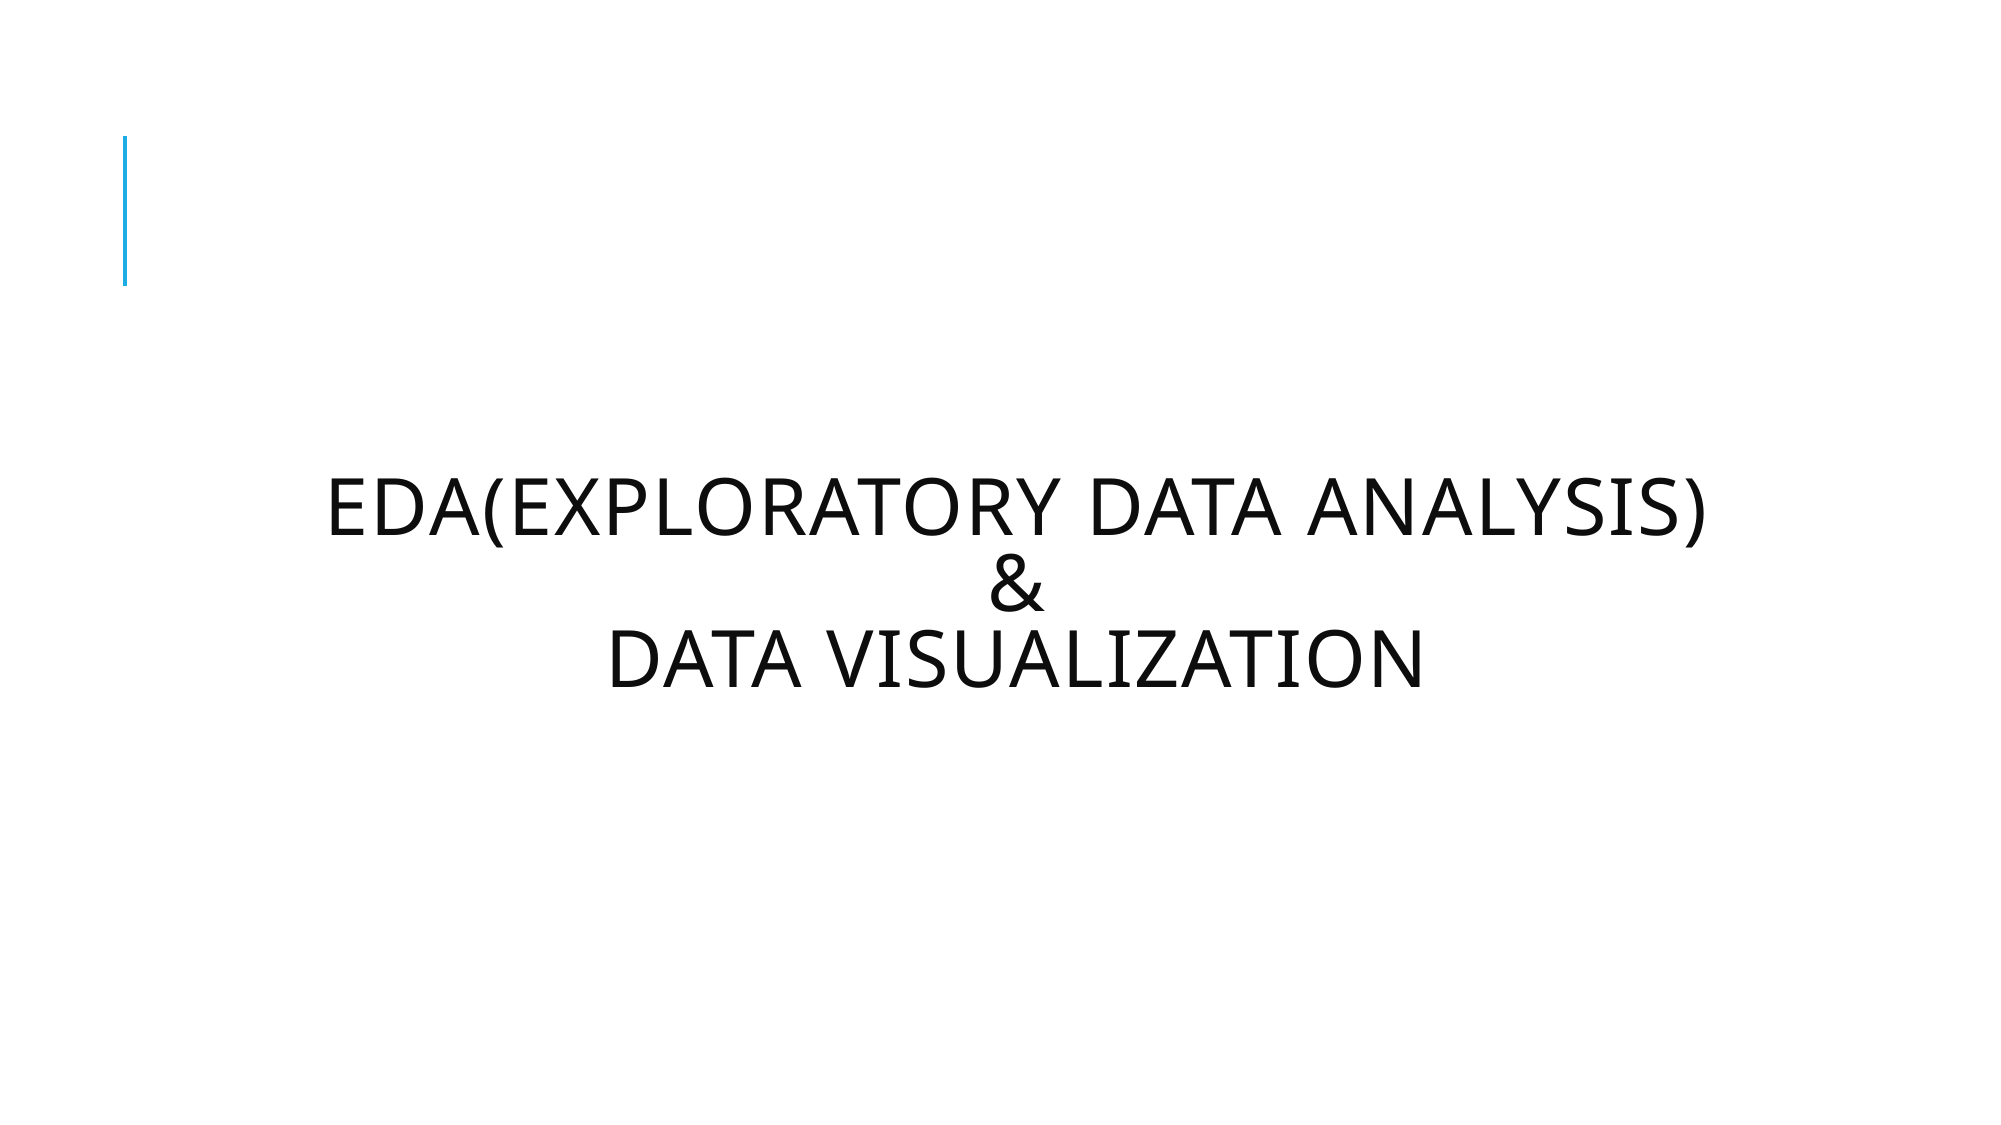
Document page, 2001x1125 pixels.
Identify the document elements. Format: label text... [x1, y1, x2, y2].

title EDA(Exploratory DATA Analysis) & DATA VISUALIZATION [220, 465, 1815, 712]
